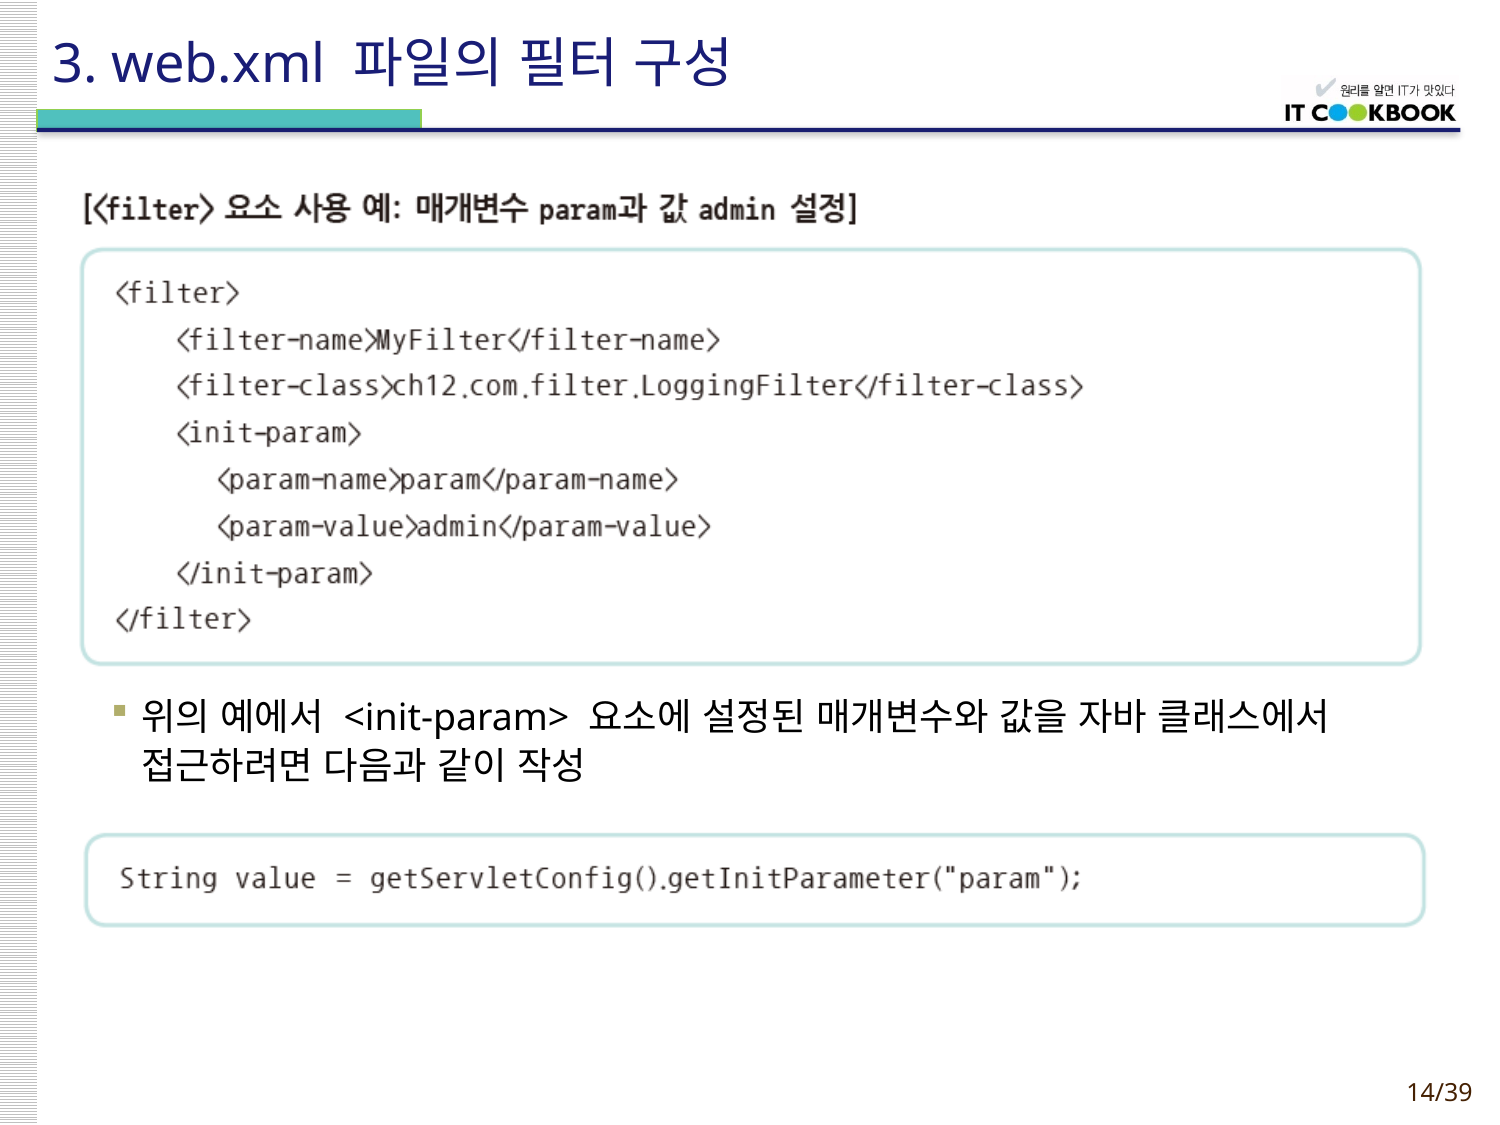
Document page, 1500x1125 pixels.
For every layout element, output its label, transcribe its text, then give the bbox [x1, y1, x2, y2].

picture [79, 827, 1432, 942]
picture [1281, 75, 1459, 123]
title 3. web.xml 파일의 필터 구성 [37, 13, 1278, 109]
picture [64, 184, 1436, 679]
list 위의 예에서 <init-param> 요소에 설정된 매개변수와 값을 자바 클래스에서 접근하려면 다음과 같이 작성 [37, 152, 1463, 1091]
